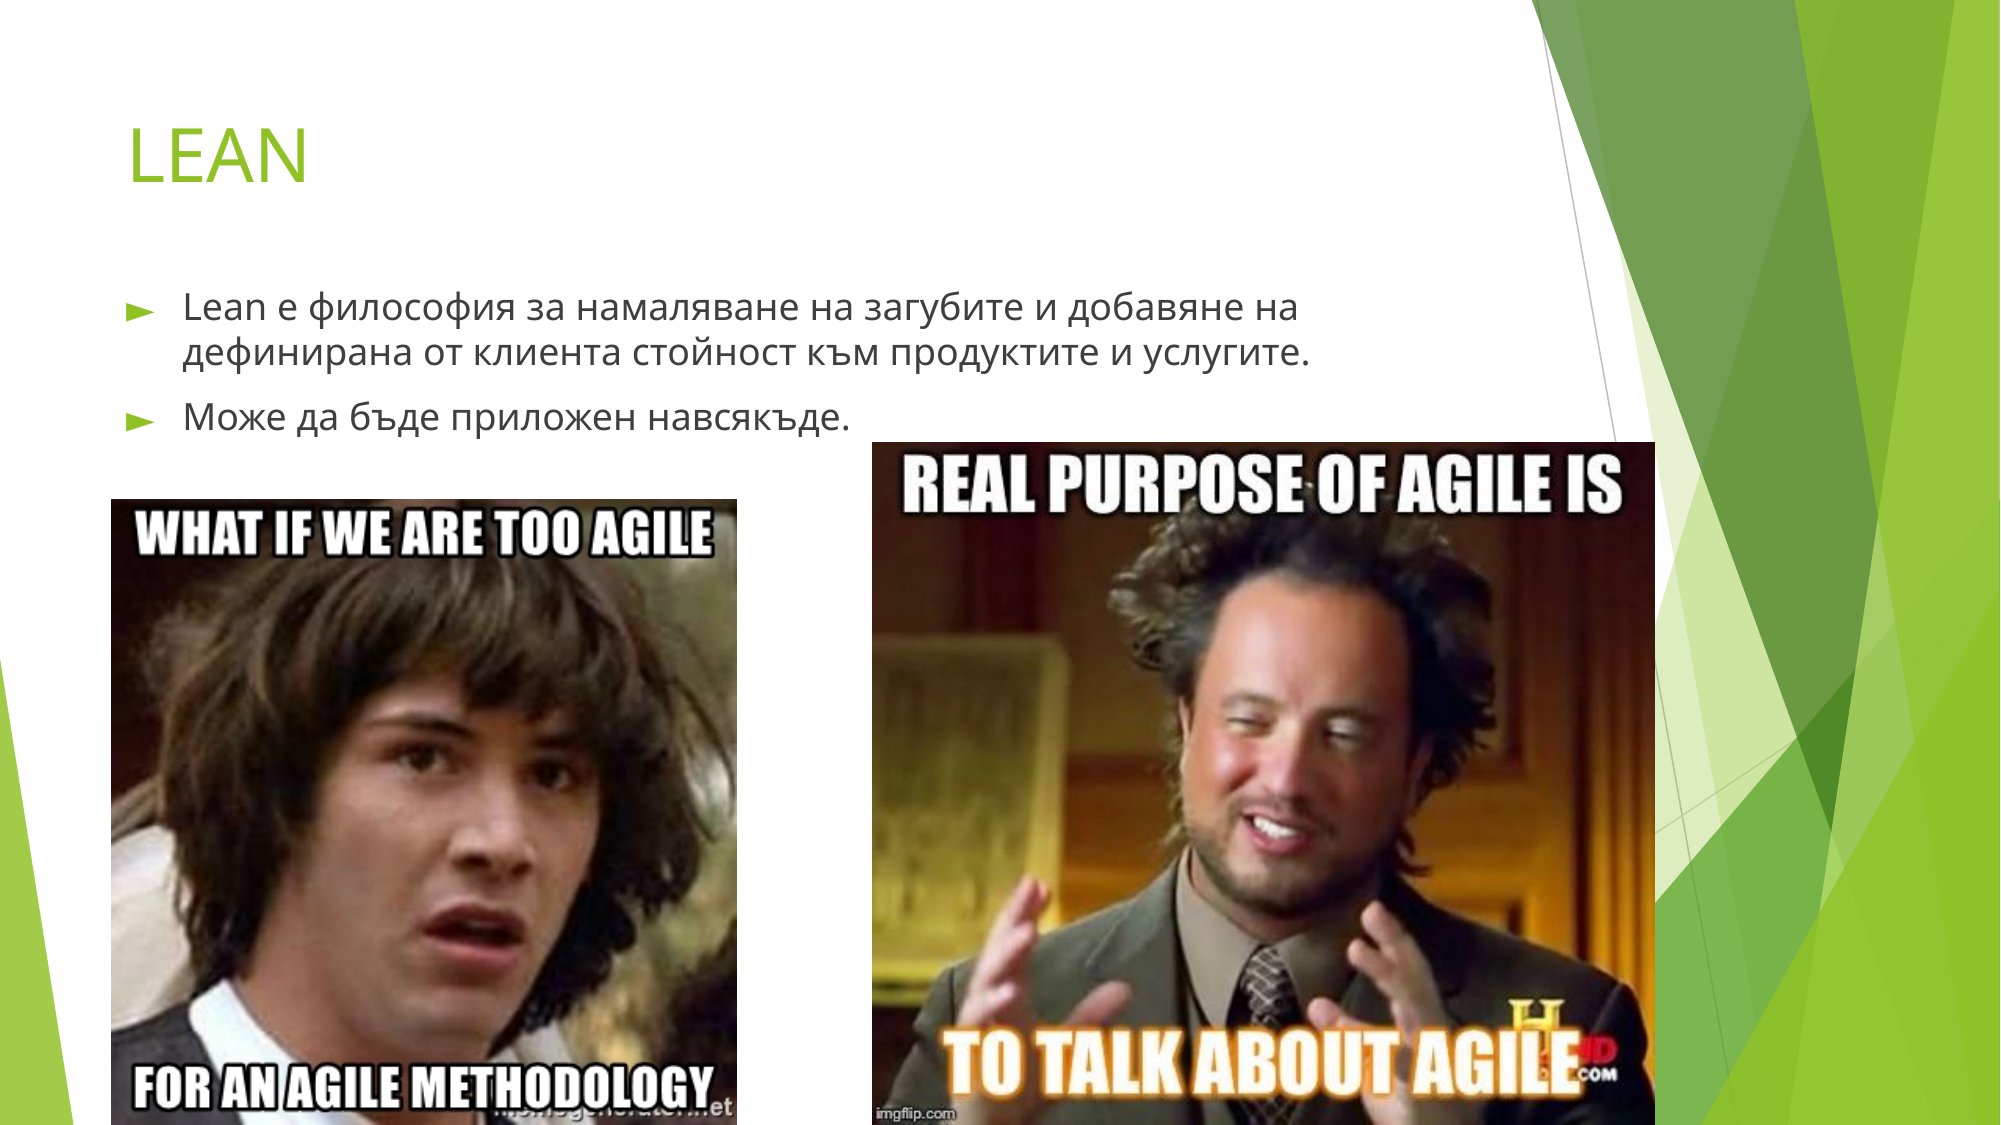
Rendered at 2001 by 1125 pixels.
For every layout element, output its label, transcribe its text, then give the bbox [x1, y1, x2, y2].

picture [110, 499, 737, 1125]
title LEAN [111, 99, 1522, 275]
picture [872, 441, 1655, 1125]
list Lean е философия за намаляване на загубите и добавяне на дефинирана от клиента стойност към продуктите и услугите. Може да бъде приложен навсякъде. [111, 275, 1522, 992]
